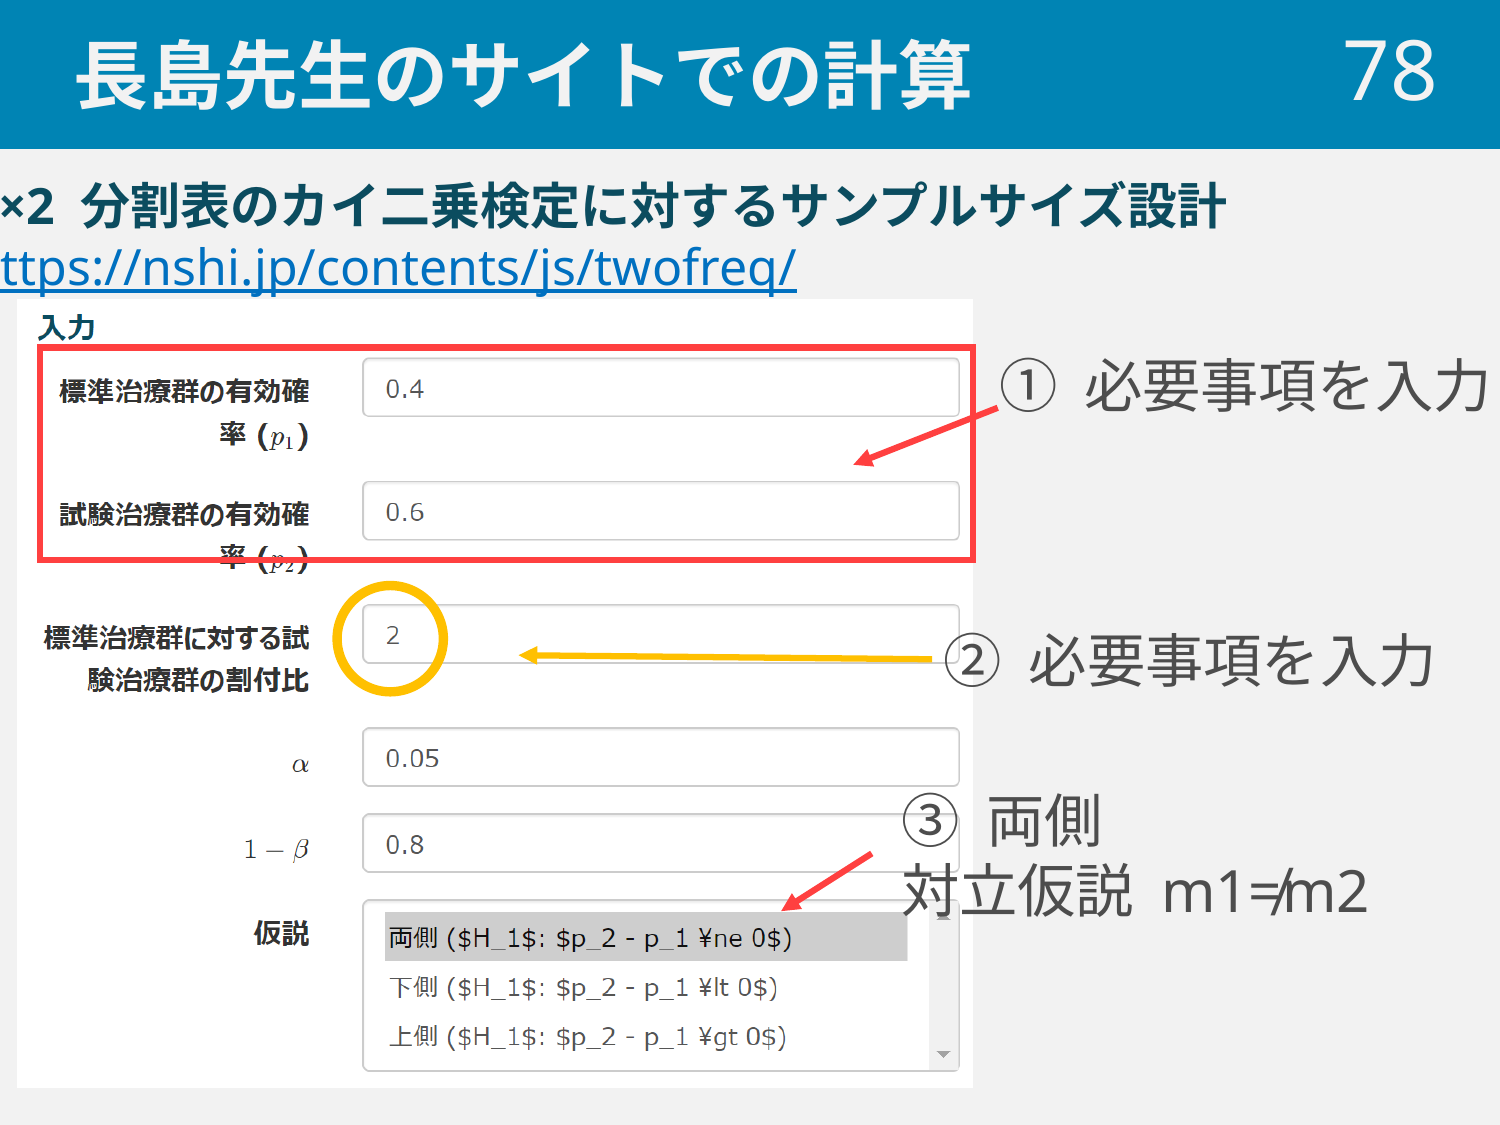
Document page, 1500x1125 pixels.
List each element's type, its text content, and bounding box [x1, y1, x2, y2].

text_box ③ 両側 対立仮説 m1≠m2 [979, 776, 1500, 932]
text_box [518, 655, 930, 661]
title 長島先生のサイトでの計算 [0, 0, 1500, 149]
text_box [780, 854, 870, 912]
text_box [853, 408, 996, 465]
text_box ② 必要事項を入力 [979, 616, 1473, 702]
text_box ① 必要事項を入力 [984, 341, 1500, 427]
picture [17, 299, 973, 1089]
slide_number 78 [1162, 26, 1454, 121]
text_box 2×2 分割表のカイ二乗検定に対するサンプルサイズ設計 https://nshi.jp/contents/js/twofreq/ [0, 167, 1242, 311]
